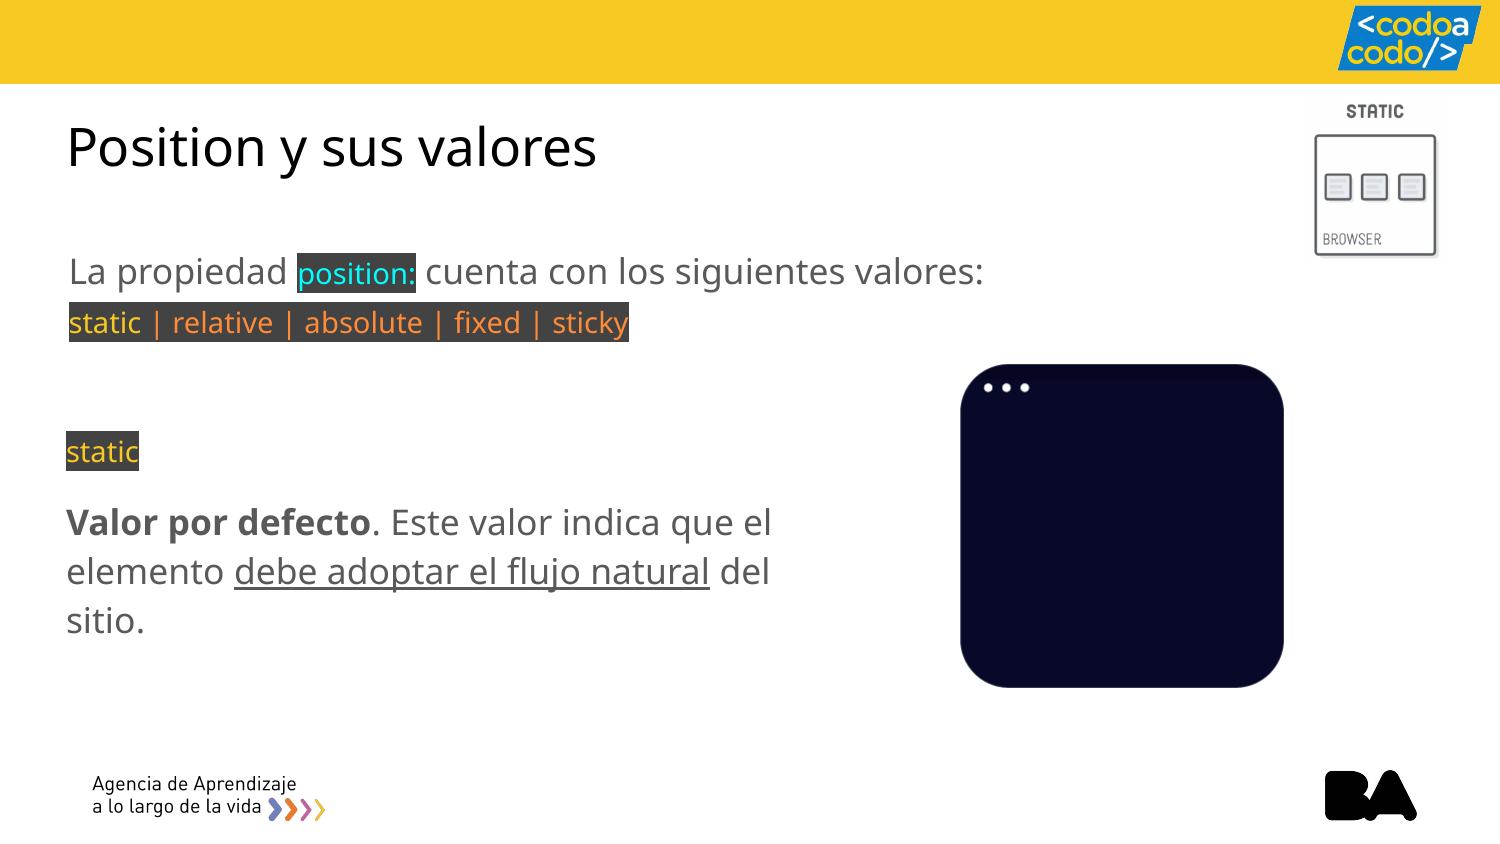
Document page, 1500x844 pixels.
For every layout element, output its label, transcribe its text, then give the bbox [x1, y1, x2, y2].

title Position y sus valores [51, 98, 1300, 192]
picture [1302, 97, 1450, 262]
list static Valor por defecto. Este valor indica que el elemento debe adoptar el flujo natural del sitio. [51, 413, 841, 844]
list La propiedad position: cuenta con los siguientes valores: static | relative | absolute | fixed | sticky [53, 227, 1102, 733]
picture [1337, 5, 1482, 71]
picture [1325, 770, 1417, 821]
picture [920, 325, 1322, 728]
